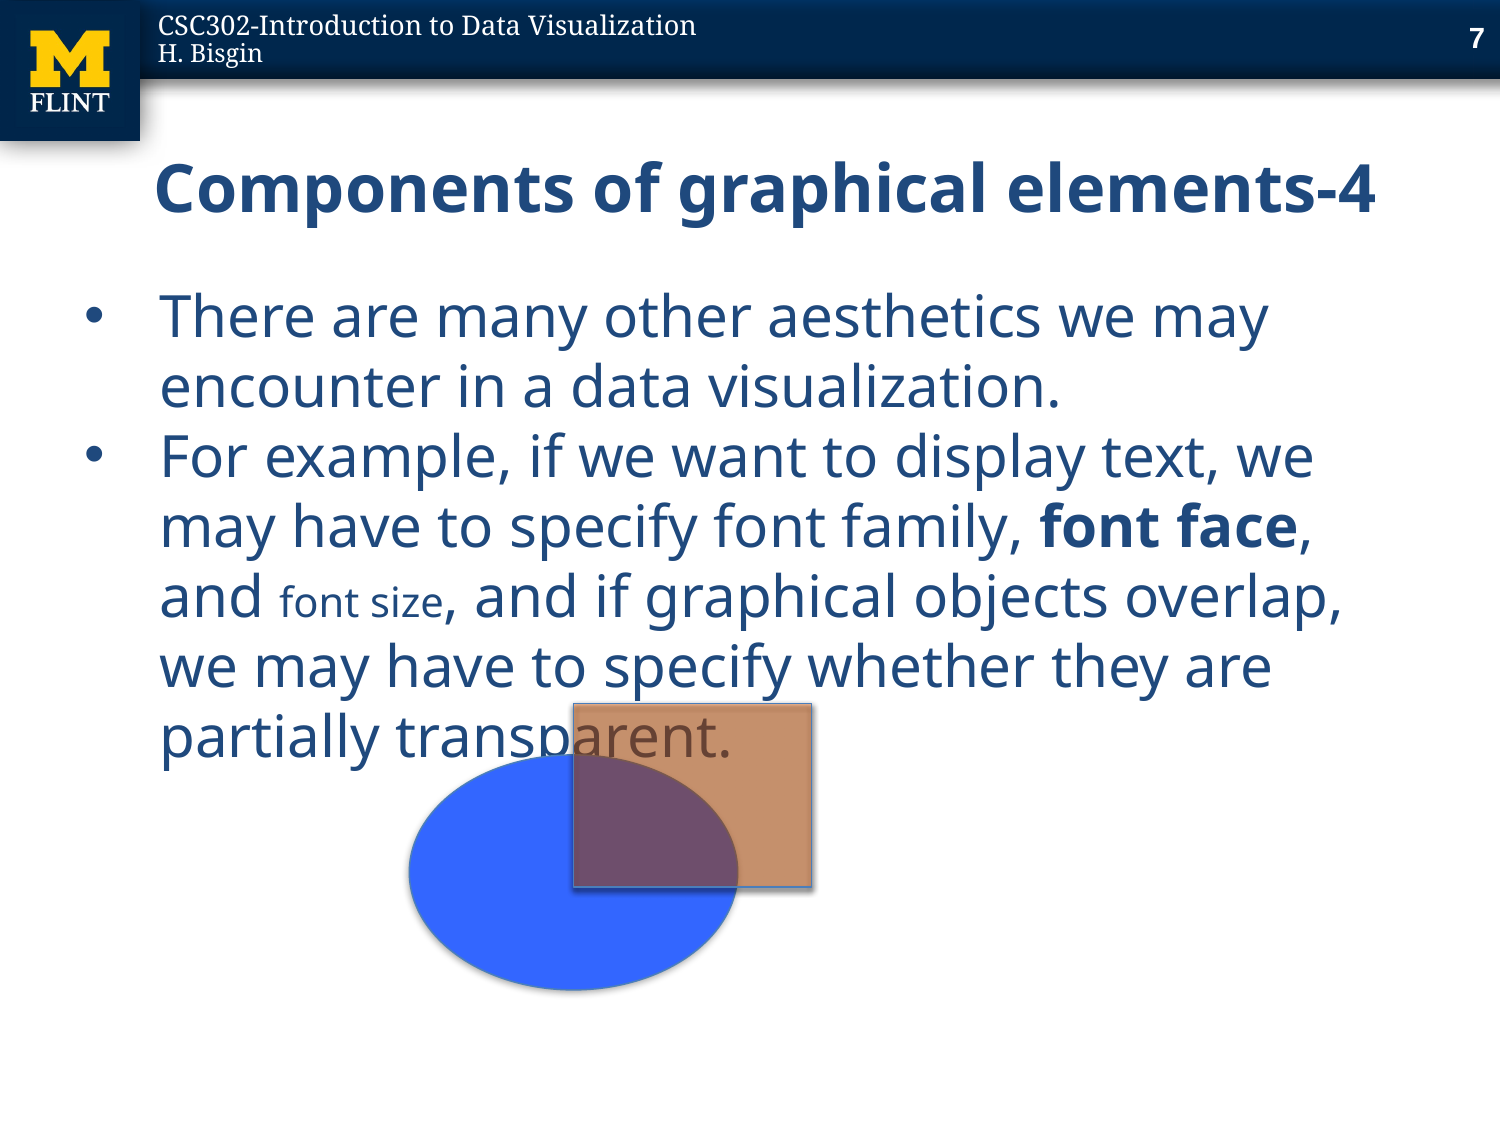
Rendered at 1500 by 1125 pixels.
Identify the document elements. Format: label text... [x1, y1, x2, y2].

text_box [408, 754, 736, 991]
text_box [573, 703, 812, 888]
picture [0, 0, 1500, 1122]
slide_number 7 [1149, 6, 1500, 67]
list There are many other aesthetics we may encounter in a data visualization. For example, if we want to display text, we may have to specify font family, font face, and font size, and if graphical objects overlap, we may have to specify whether they are partially transparent. [75, 269, 1425, 990]
title Components of graphical elements-4 [73, 109, 1457, 263]
